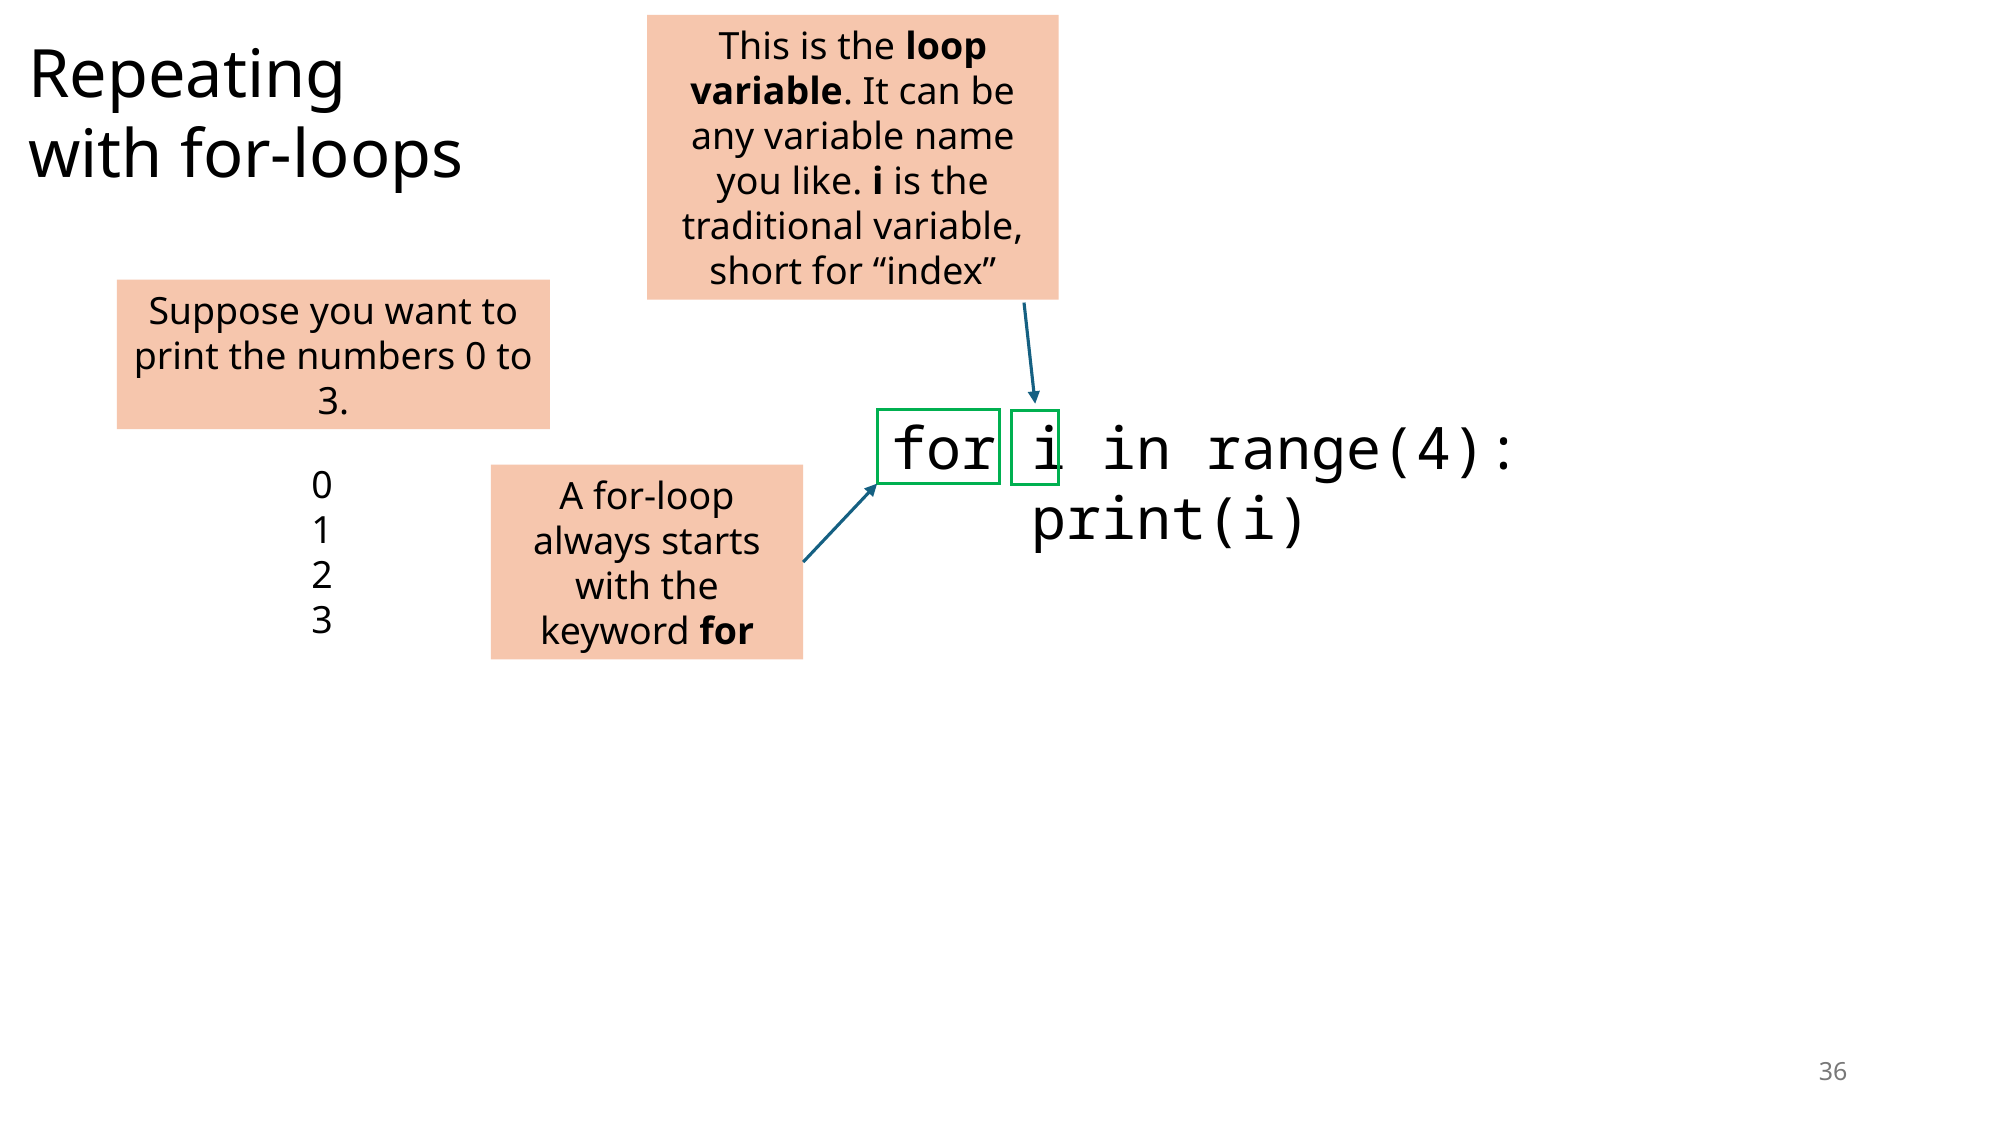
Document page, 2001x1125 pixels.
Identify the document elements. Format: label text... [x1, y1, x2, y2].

text_box Suppose you want to print the numbers 0 to 3. [116, 279, 550, 430]
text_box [802, 483, 878, 541]
text_box Repeating with for-loops [13, 23, 479, 199]
text_box A for-loop always starts with the keyword for [490, 464, 804, 660]
text_box for i in range(4): print(i) [877, 403, 1542, 559]
text_box This is the loop variable. It can be any variable name you like. i is the traditional variable, short for “index” [647, 14, 1059, 300]
text_box [876, 408, 1001, 485]
slide_number 36 [1412, 1042, 1863, 1103]
text_box 0 1 2 3 [296, 454, 357, 649]
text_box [1023, 302, 1036, 405]
text_box [1010, 409, 1060, 486]
